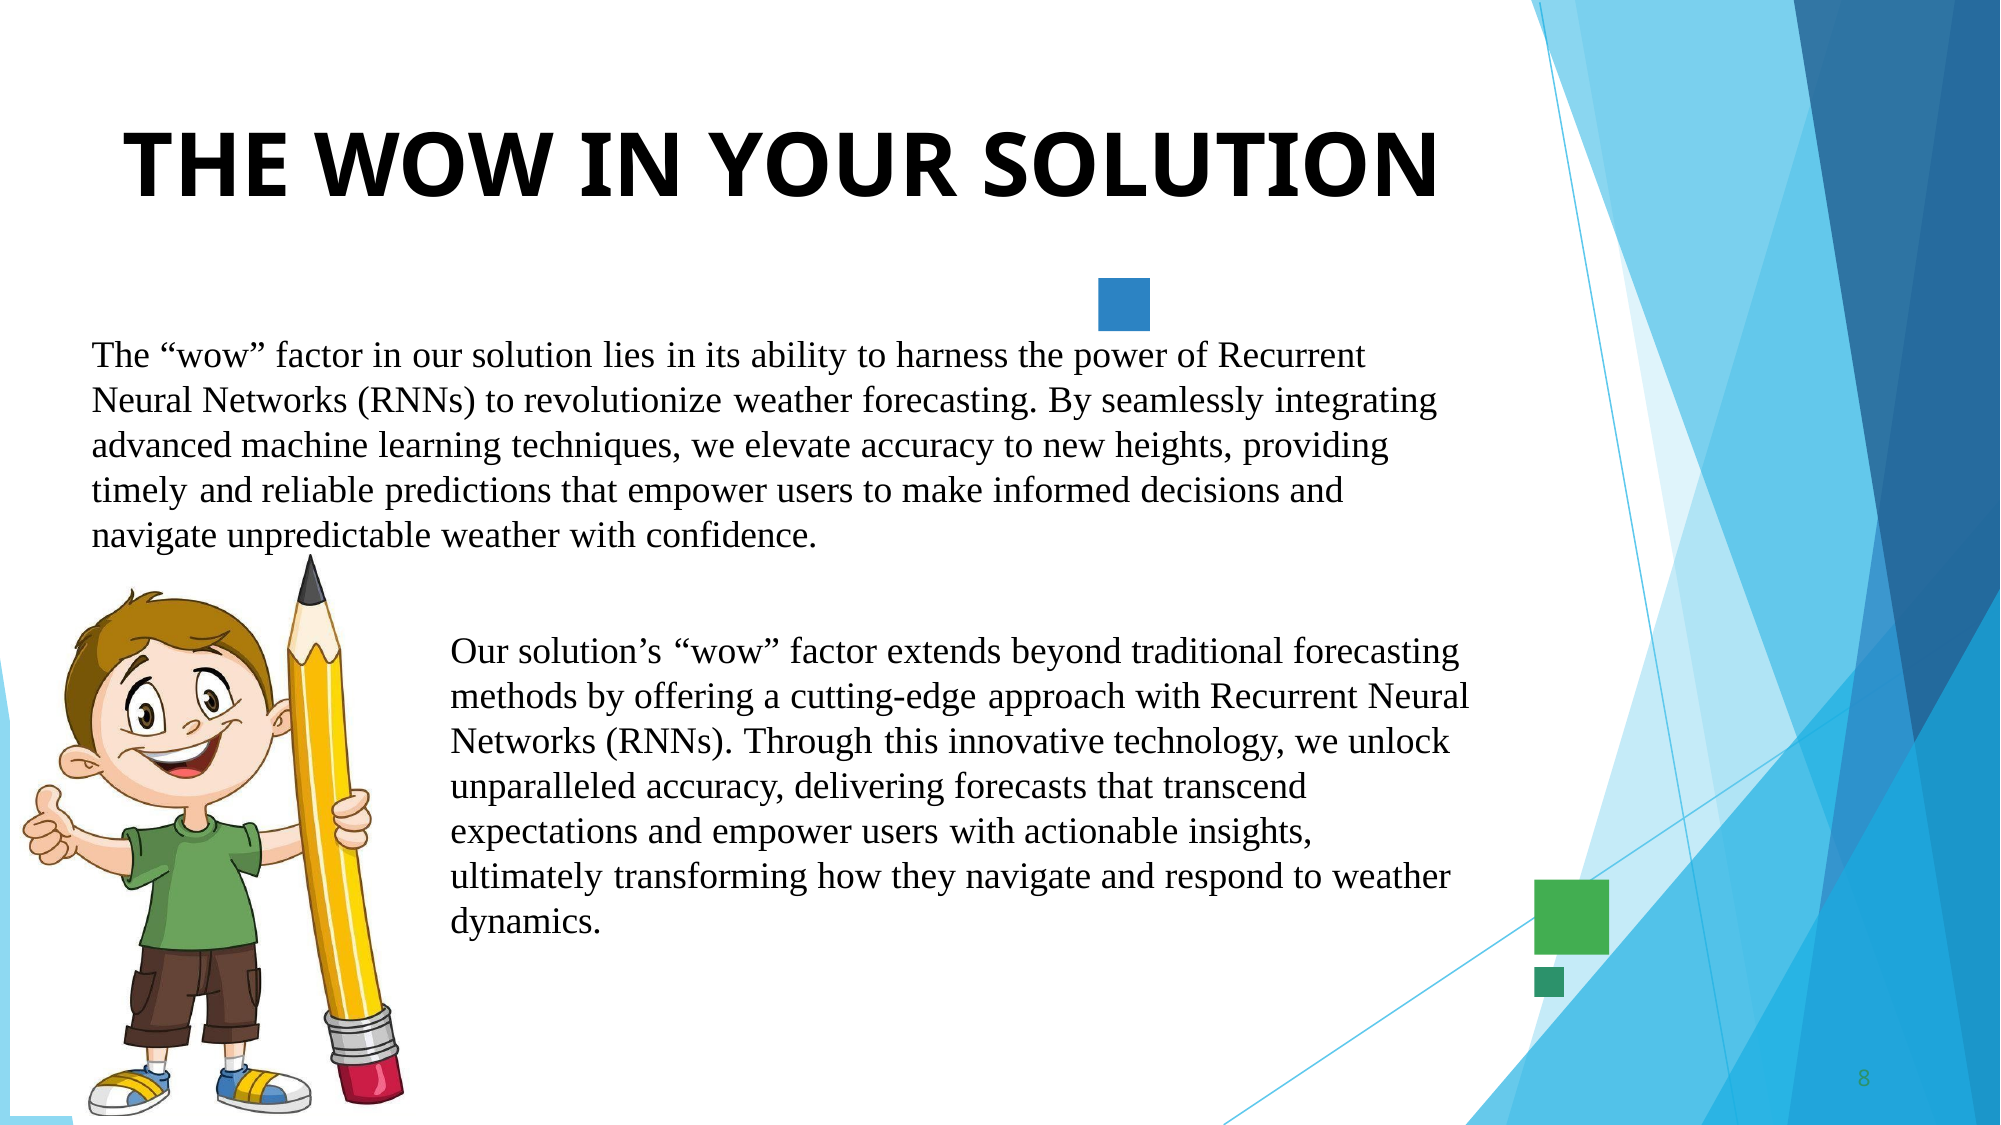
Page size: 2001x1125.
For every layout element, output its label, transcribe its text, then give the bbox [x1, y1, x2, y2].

text_box [1098, 296, 1150, 328]
slide_number <number> [1851, 1062, 1891, 1125]
title THE WOW IN YOUR SOLUTION [91, 44, 1691, 296]
picture [10, 554, 416, 1116]
text_box The “wow” factor in our solution lies in its ability to harness the power of Recurrent Neural Networks (RNNs) to revolutionize weather forecasting. By seamlessly integrating advanced machine learning techniques, we elevate accuracy to new heights, providing timely and reliable predictions that empower users to make informed decisions and navigate unpredictable weather with confidence. Our solution’s “wow” factor extends beyond traditional forecasting methods by offering a cutting-edge approach with Recurrent Neural Networks (RNNs). Through this innovative technology, we unlock unparalleled accuracy, delivering forecasts that transcend expectations and empower users with actionable insights, ultimately transforming how they navigate and respond to weather dynamics. [89, 328, 1476, 941]
text_box [1534, 879, 1610, 955]
text_box [1534, 967, 1564, 997]
